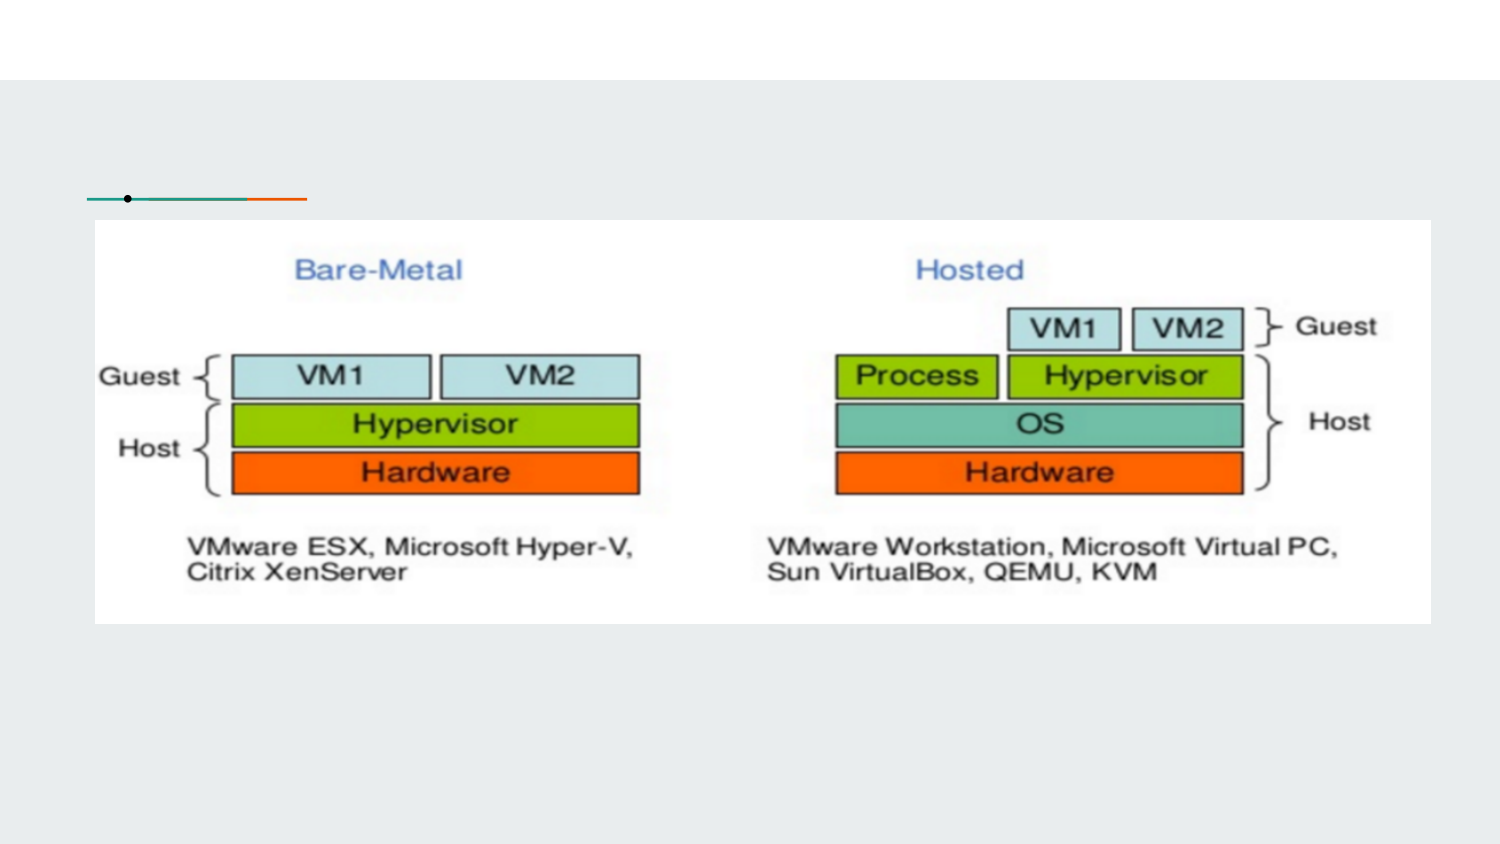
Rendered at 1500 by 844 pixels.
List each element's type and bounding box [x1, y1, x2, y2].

picture [119, 190, 136, 207]
picture [95, 220, 1432, 624]
